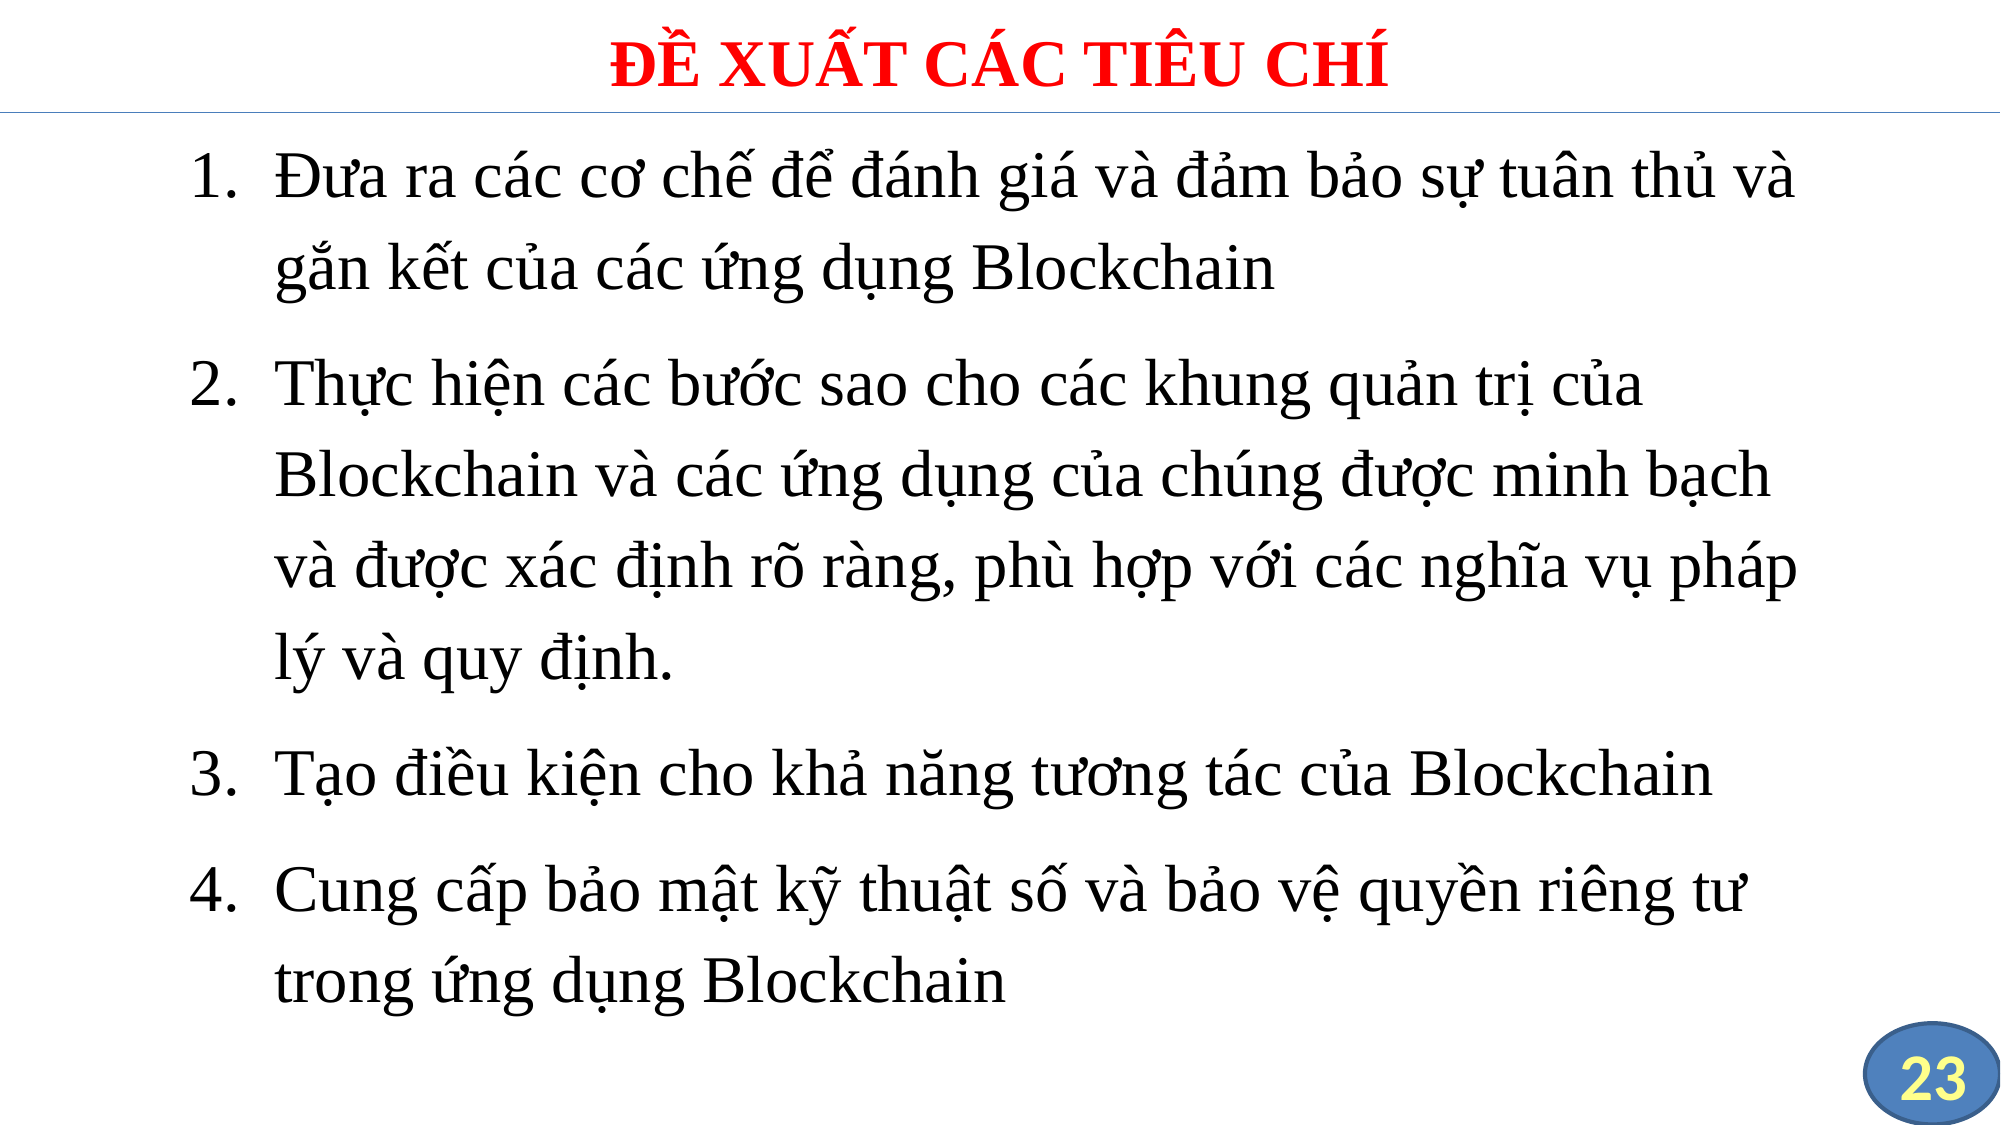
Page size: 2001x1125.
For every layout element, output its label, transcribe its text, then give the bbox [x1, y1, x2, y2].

slide_number 23 [1866, 1023, 2000, 1125]
text_box ĐỀ XUẤT CÁC TIÊU CHÍ [249, 12, 1750, 108]
list Đưa ra các cơ chế để đánh giá và đảm bảo sự tuân thủ và gắn kết của các ứng dụng Blockchain Thực hiện các bước sao cho các khung quản trị của Blockchain và các ứng dụng của chúng được minh bạch và được xác định rõ ràng, phù hợp với các nghĩa vụ pháp lý và quy định. Tạo điều kiện cho khả năng tương tác của Blockchain Cung cấp bảo mật kỹ thuật số và bảo vệ quyền riêng tư trong ứng dụng Blockchain [174, 112, 1838, 1125]
